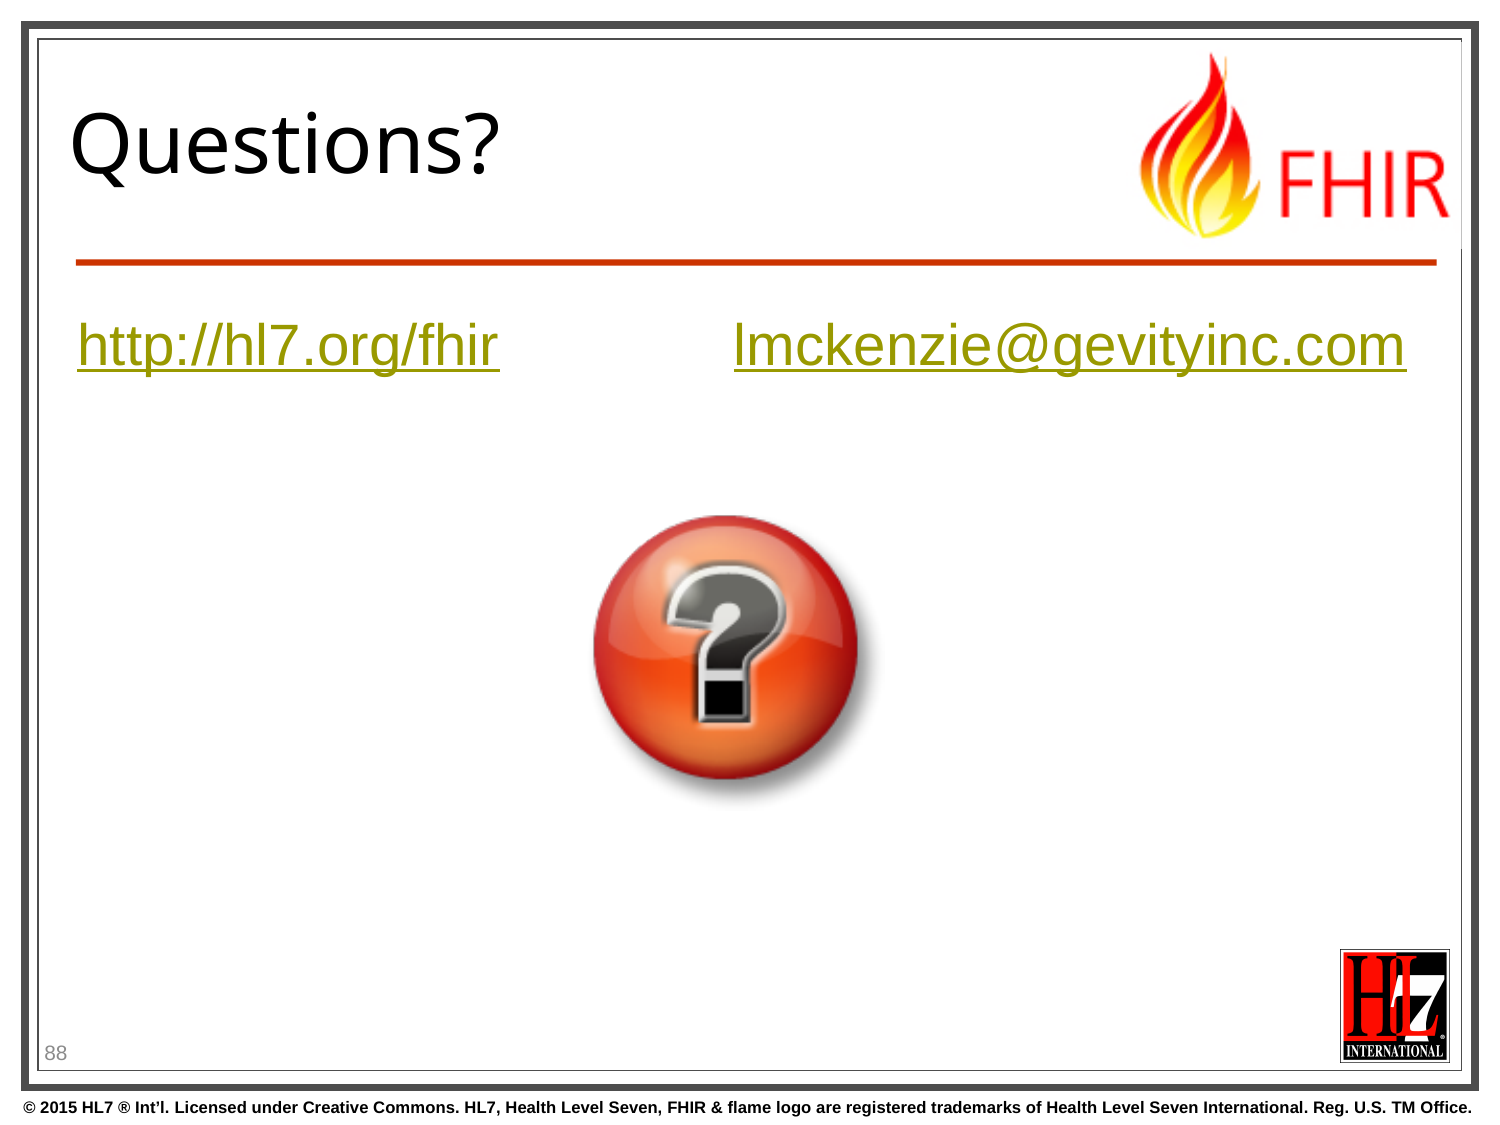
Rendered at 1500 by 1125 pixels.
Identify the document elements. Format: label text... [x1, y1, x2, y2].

picture [1124, 42, 1462, 249]
title Questions? [53, 54, 1122, 244]
picture [1340, 949, 1450, 1063]
picture [584, 510, 885, 811]
slide_number 88 [29, 1034, 148, 1071]
list http://hl7.org/fhir lmckenzie@gevityinc.com [62, 299, 1438, 1059]
